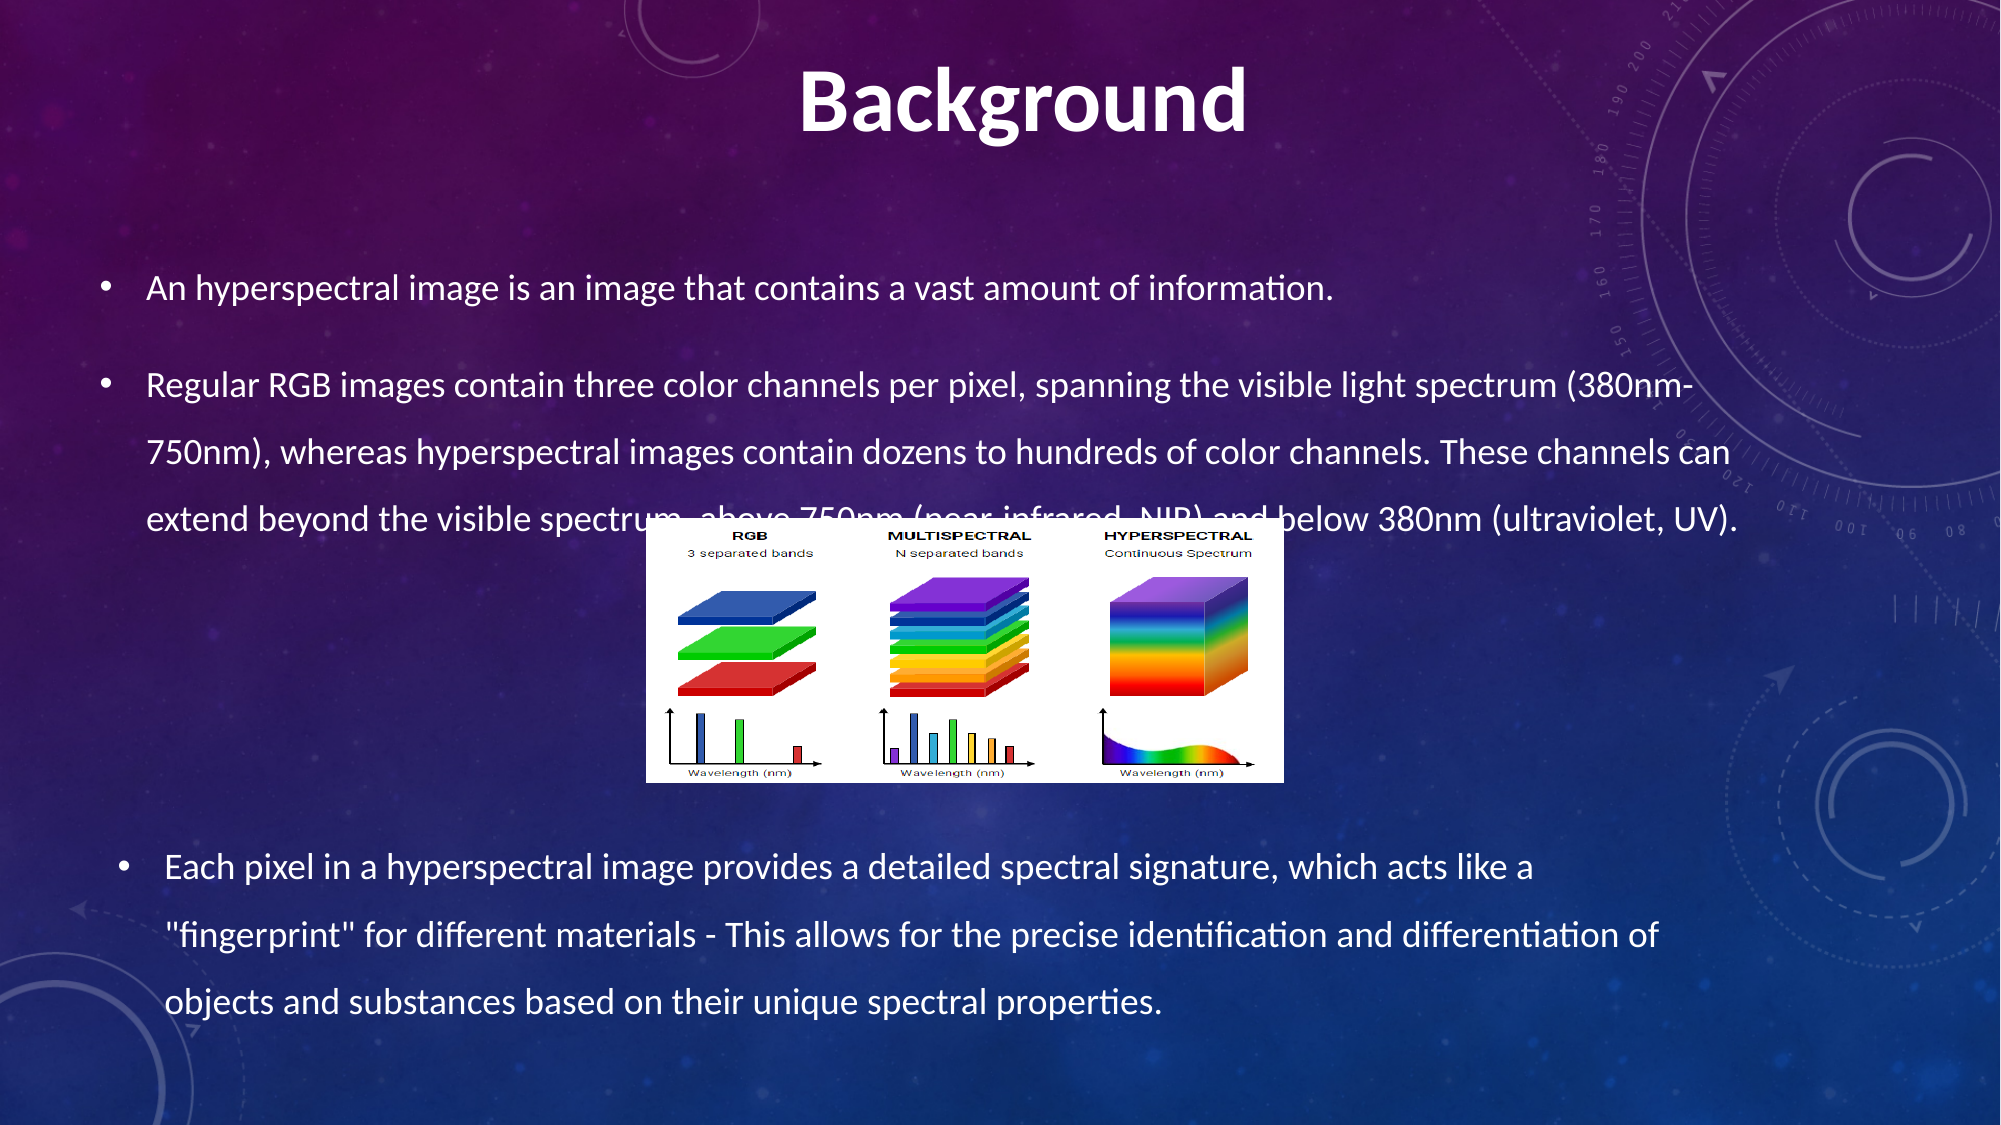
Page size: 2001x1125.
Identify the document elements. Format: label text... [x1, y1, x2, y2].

text_box Background [374, 32, 1675, 157]
picture [0, 0, 2001, 1125]
text_box Each pixel in a hyperspectral image provides a detailed spectral signature, which acts like a "fingerprint" for different materials - This allows for the precise identification and differentiation of objects and substances based on their unique spectral properties. [102, 812, 1730, 1125]
list An hyperspectral image is an image that contains a vast amount of information. Regular RGB images contain three color channels per pixel, spanning the visible light spectrum (380nm-750nm), whereas hyperspectral images contain dozens to hundreds of color channels. These channels can extend beyond the visible spectrum, above 750nm (near-infrared, NIR) and below 380nm (ultraviolet, UV). [84, 197, 1773, 582]
